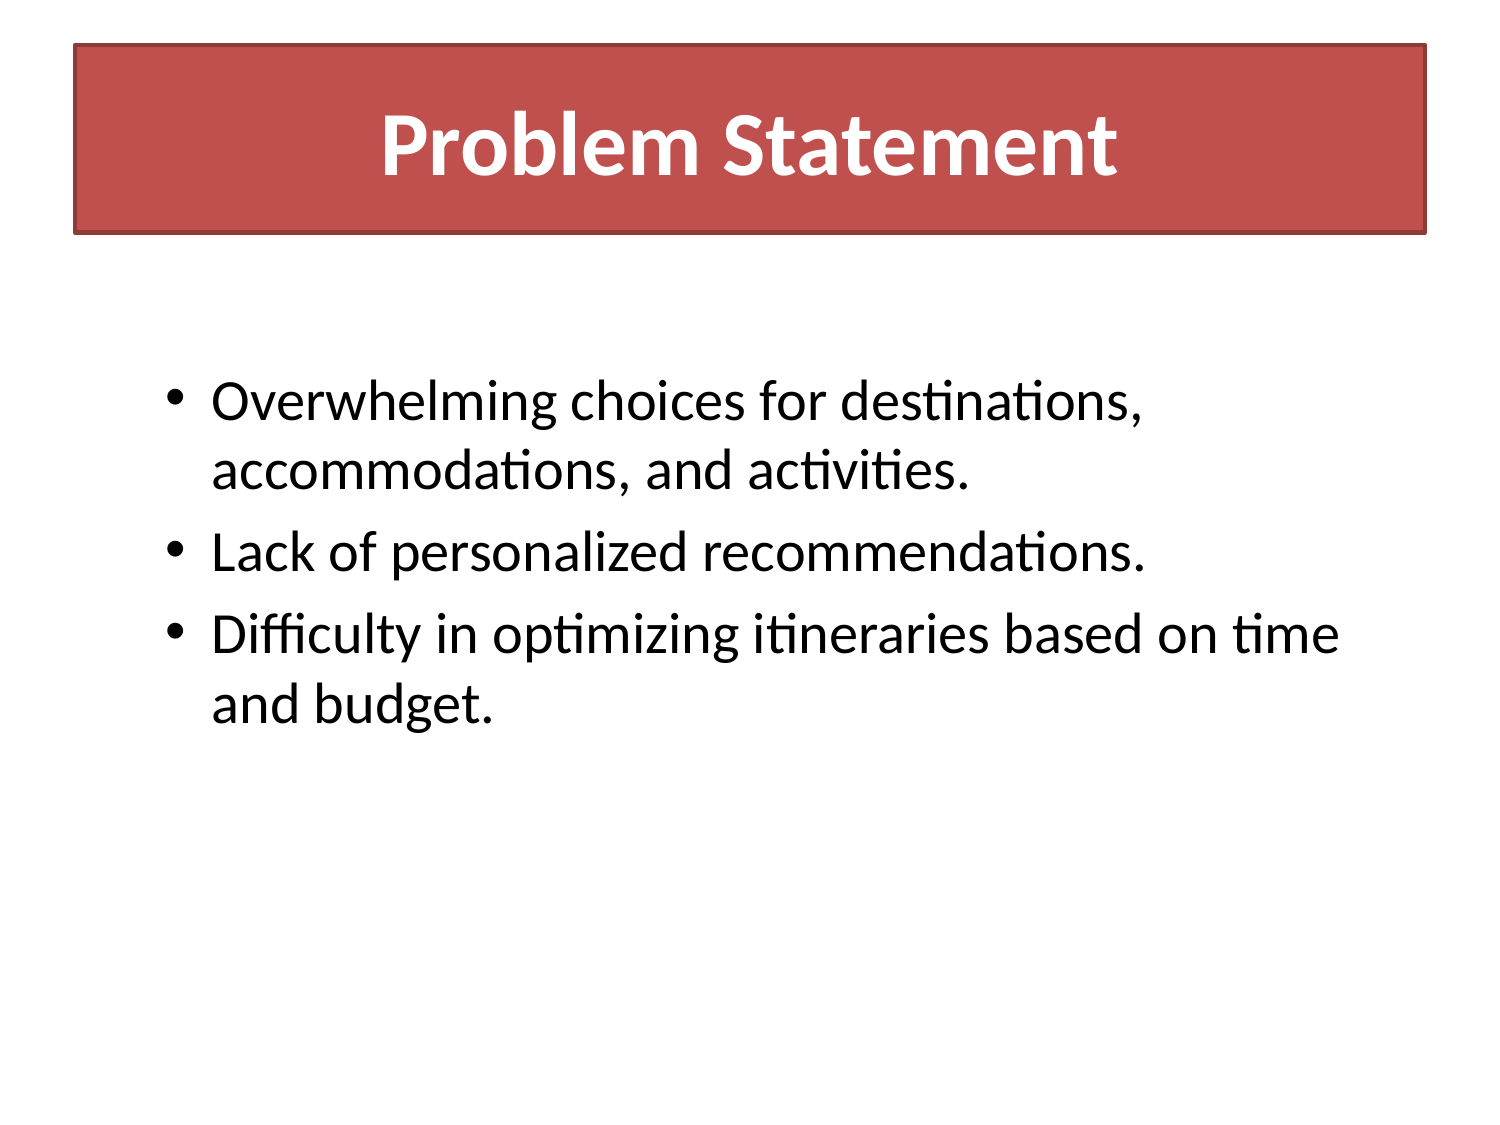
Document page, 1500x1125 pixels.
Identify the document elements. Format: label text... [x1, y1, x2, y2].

title Problem Statement [73, 43, 1427, 235]
list Overwhelming choices for destinations, accommodations, and activities. Lack of personalized recommendations. Difficulty in optimizing itineraries based on time and budget. [75, 262, 1425, 1005]
